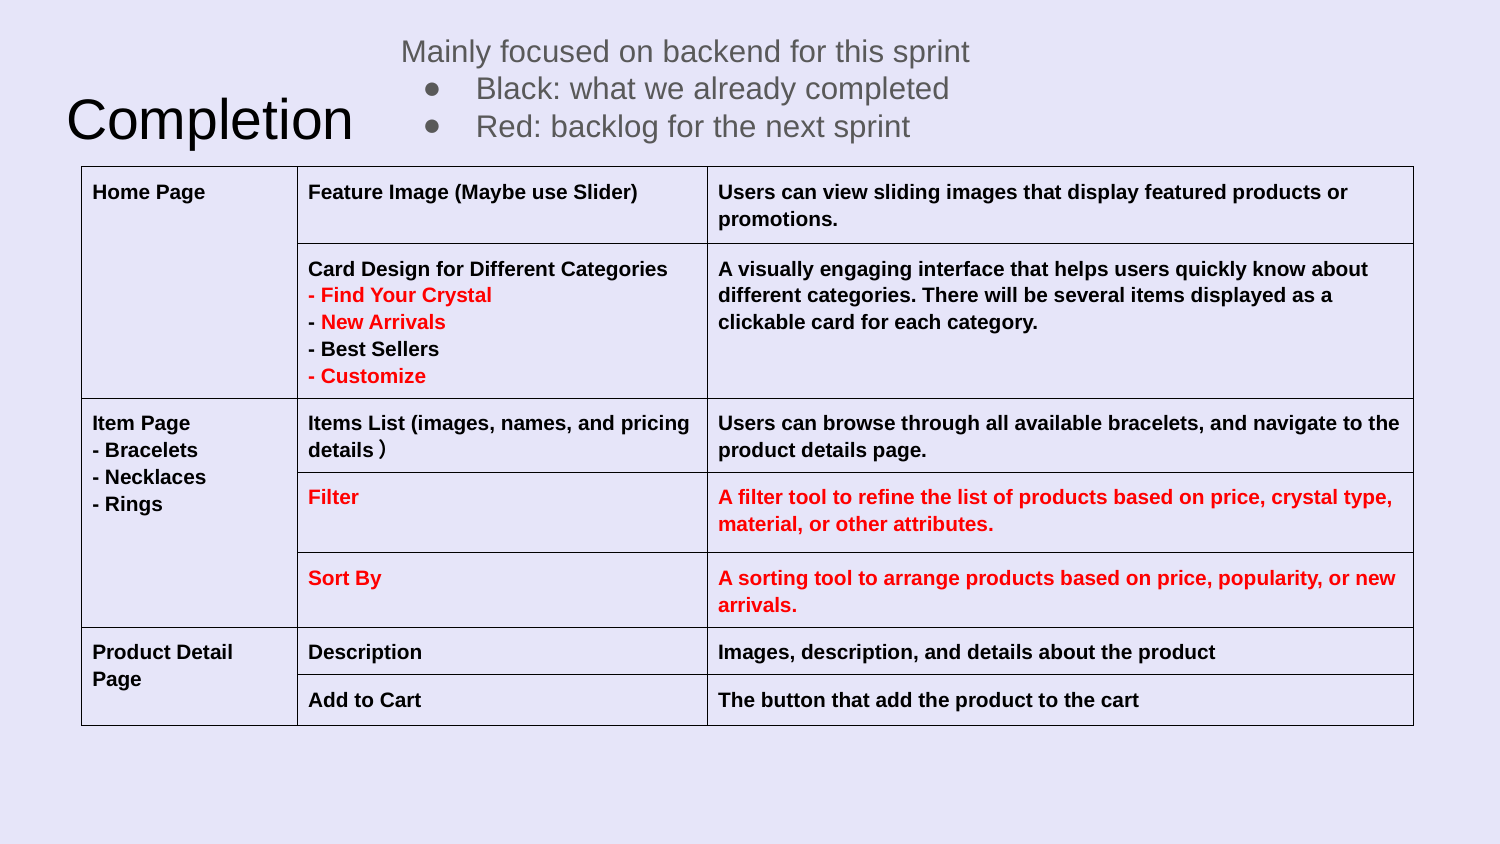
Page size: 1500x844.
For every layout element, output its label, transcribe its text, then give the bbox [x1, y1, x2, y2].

table_cell The button that add the product to the cart [708, 675, 1413, 725]
table_cell Card Design for Different Categories - Find Your Crystal - New Arrivals - Best Sellers - Customize [298, 244, 707, 398]
table_header Home Page [82, 167, 297, 398]
table_cell A sorting tool to arrange products based on price, popularity, or new arrivals. [708, 553, 1413, 627]
table_cell Filter [298, 473, 707, 552]
table_cell Description [298, 628, 707, 674]
table_cell Items List (images, names, and pricing details） [298, 399, 707, 472]
table_cell Users can browse through all available bracelets, and navigate to the product details page. [708, 399, 1413, 472]
table_header Feature Image (Maybe use Slider) [298, 167, 707, 243]
title Completion [51, 72, 1449, 167]
table_cell Add to Cart [298, 675, 707, 725]
table_cell Product Detail Page [82, 628, 297, 725]
table_header Users can view sliding images that display featured products or promotions. [708, 167, 1413, 243]
table_cell Item Page - Bracelets - Necklaces - Rings [82, 399, 297, 627]
table_cell A filter tool to refine the list of products based on price, crystal type, material, or other attributes. [708, 473, 1413, 552]
table_cell A visually engaging interface that helps users quickly know about different categories. There will be several items displayed as a clickable card for each category. [708, 244, 1413, 398]
table_cell Sort By [298, 553, 707, 627]
text_box Mainly focused on backend for this sprint Black: what we already completed Red: backlog for the next sprint [385, 16, 1325, 120]
table_cell Images, description, and details about the product [708, 628, 1413, 674]
